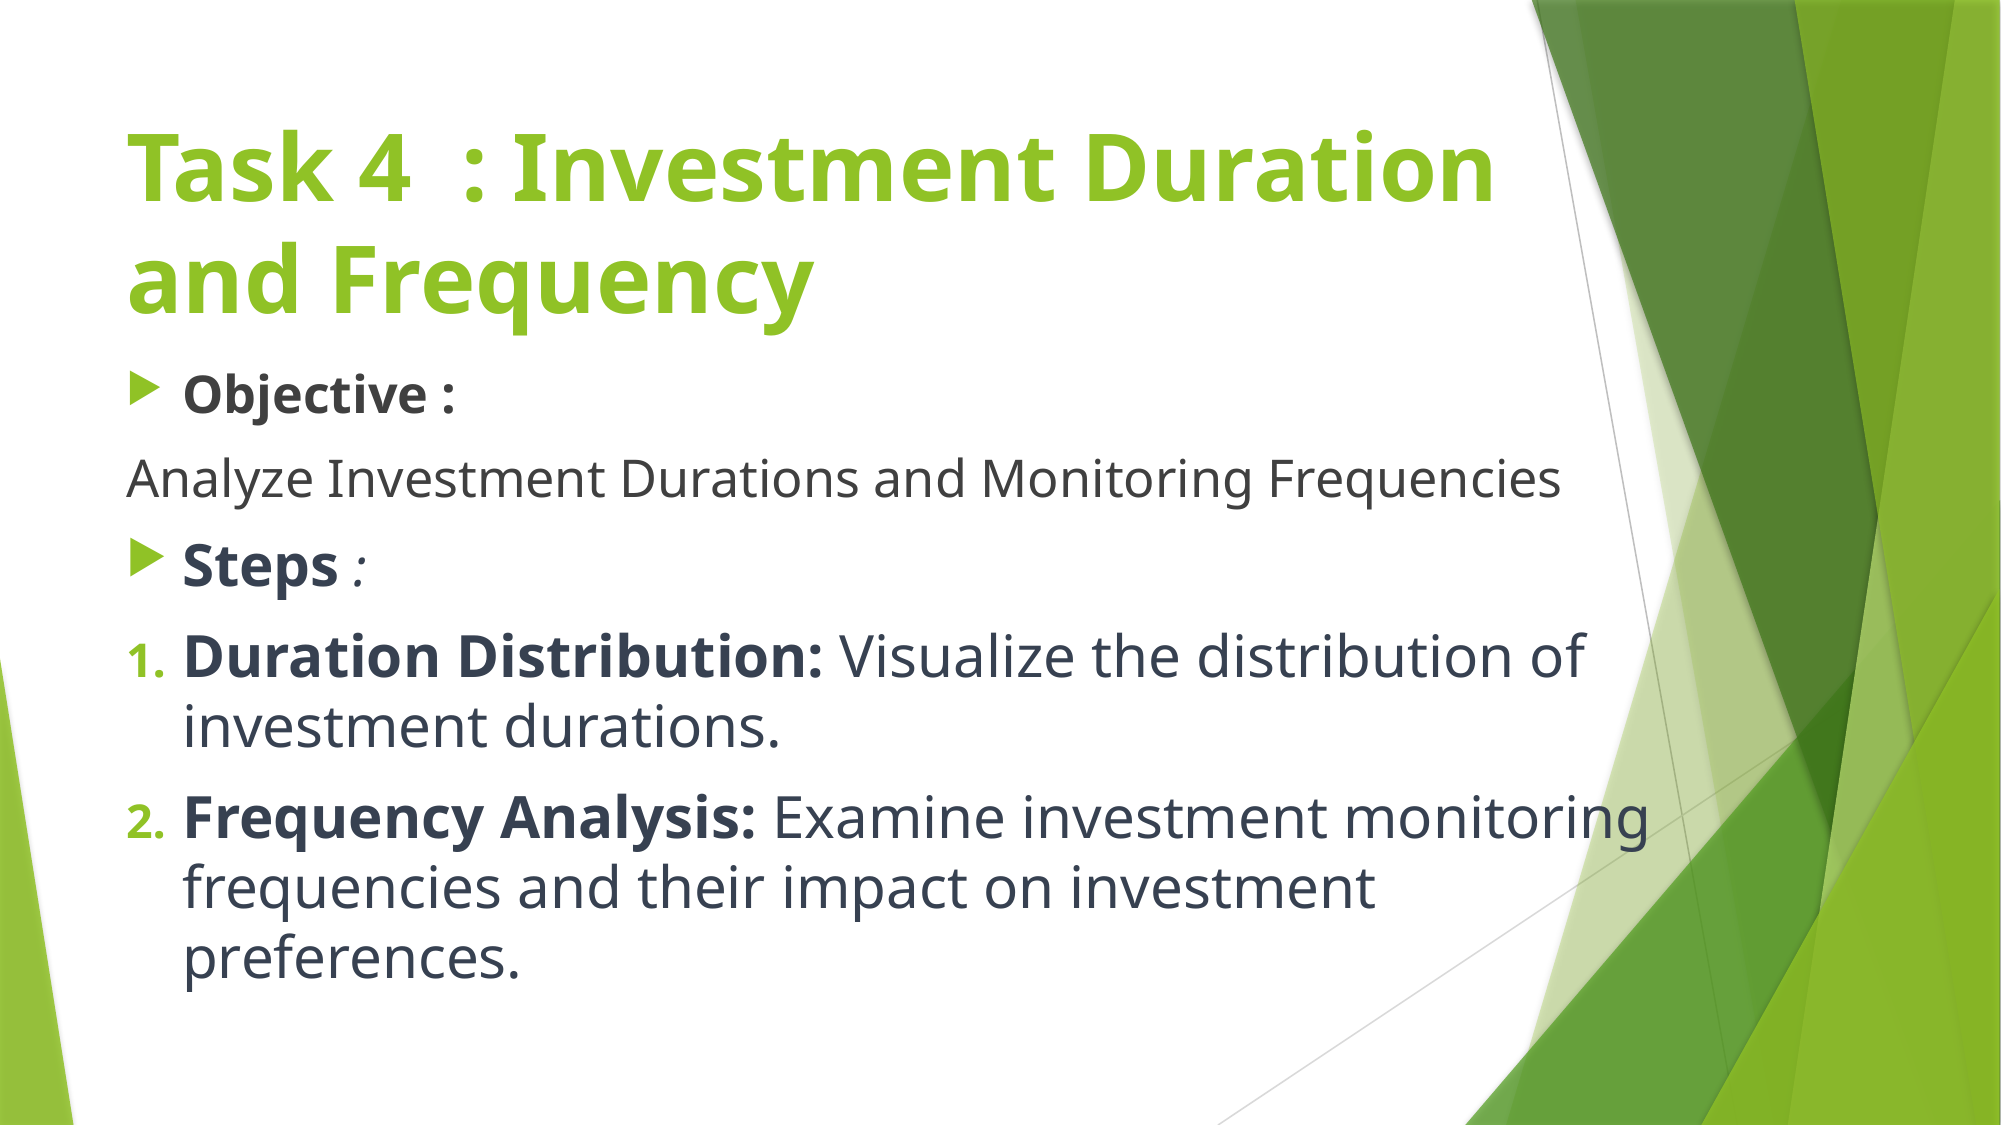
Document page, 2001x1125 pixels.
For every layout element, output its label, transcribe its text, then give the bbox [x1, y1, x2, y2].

list Objective : Analyze Investment Durations and Monitoring Frequencies Steps : Duration Distribution: Visualize the distribution of investment durations. Frequency Analysis: Examine investment monitoring frequencies and their impact on investment preferences. [111, 354, 1733, 992]
title Task 4 : Investment Duration and Frequency [111, 99, 1657, 280]
